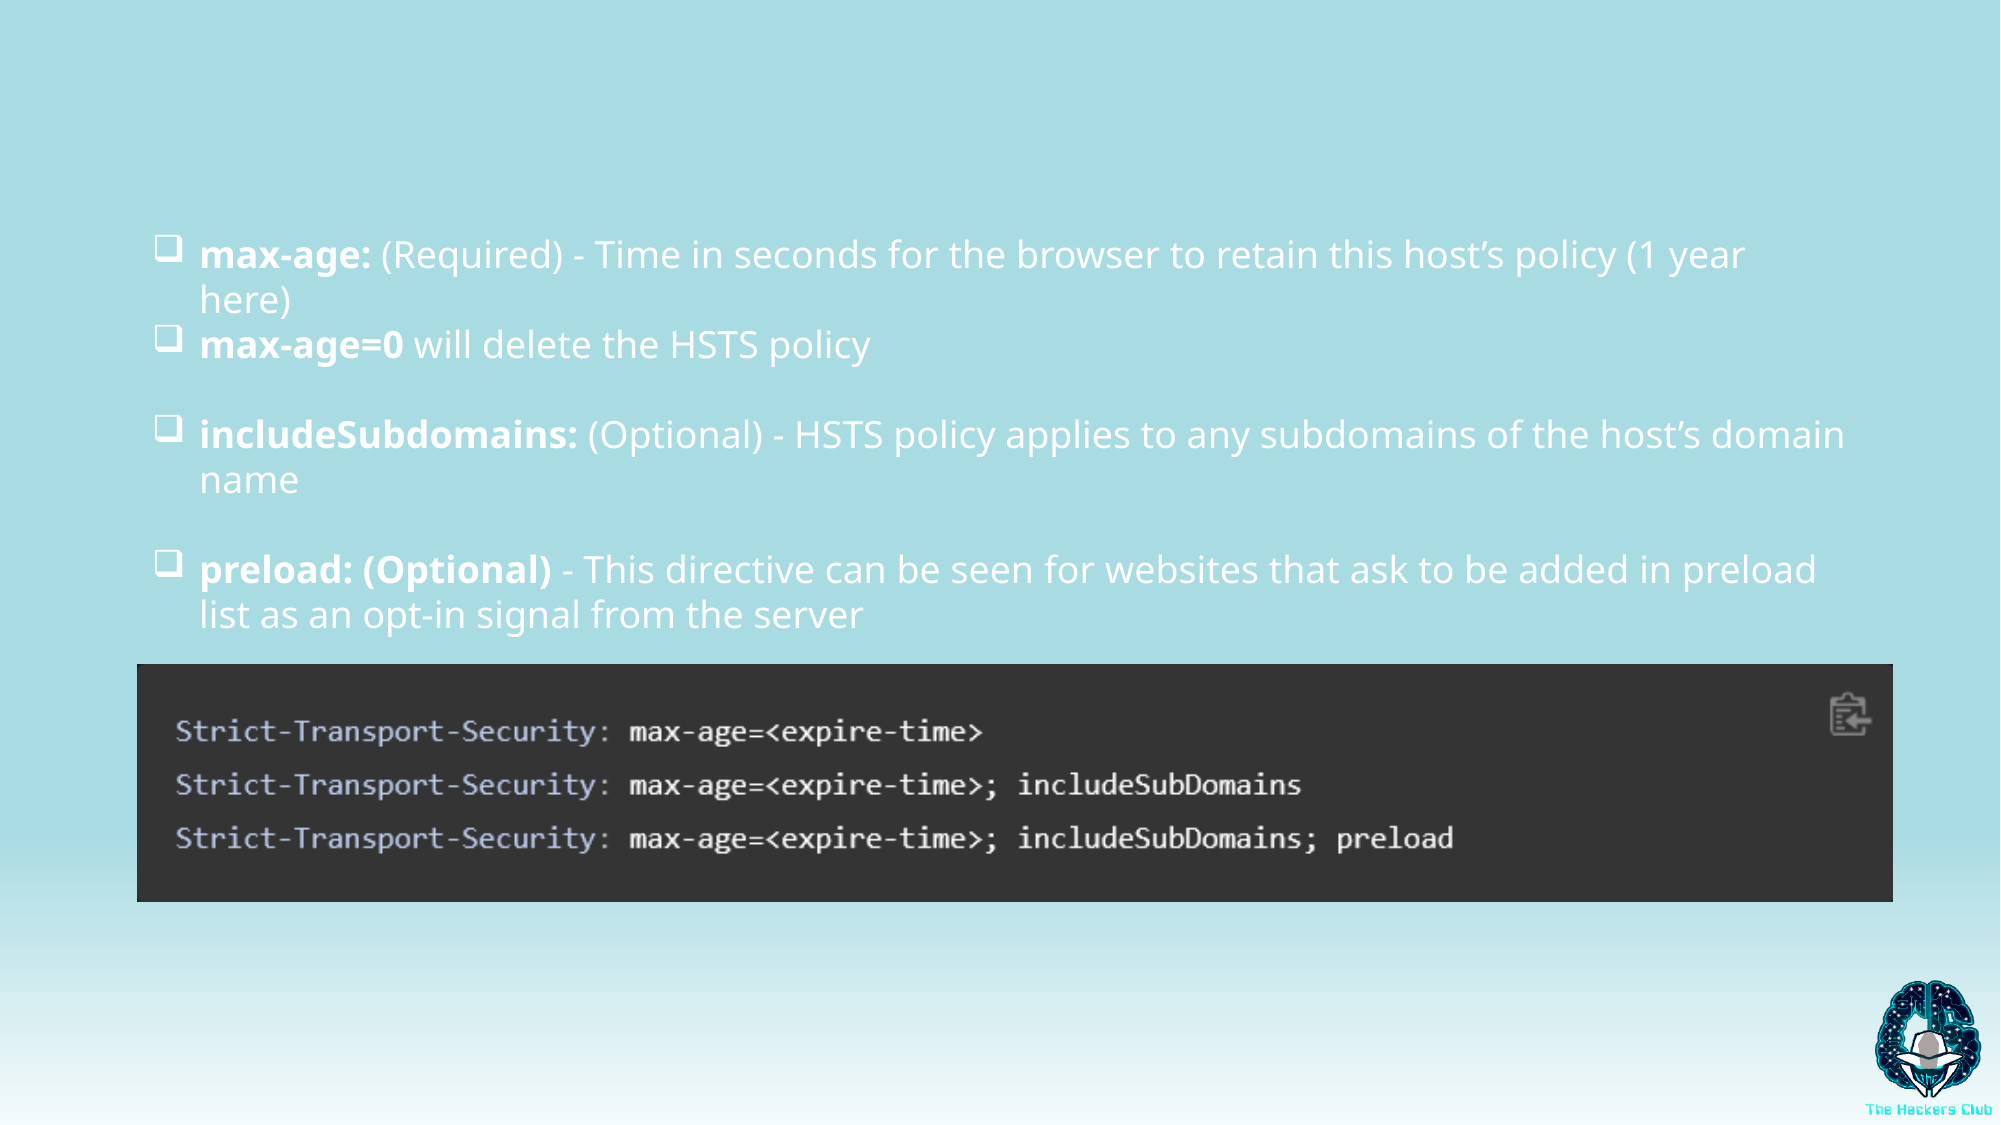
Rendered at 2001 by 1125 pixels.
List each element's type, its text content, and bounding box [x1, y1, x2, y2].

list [137, 664, 1893, 902]
text_box max-age: (Required) - Time in seconds for the browser to retain this host’s policy (1 year here) max-age=0 will delete the HSTS policy includeSubdomains: (Optional) - HSTS policy applies to any subdomains of the host’s domain name preload: (Optional) - This directive can be seen for websites that ask to be added in preload list as an opt-in signal from the server [137, 223, 1863, 644]
picture [1856, 976, 2000, 1125]
